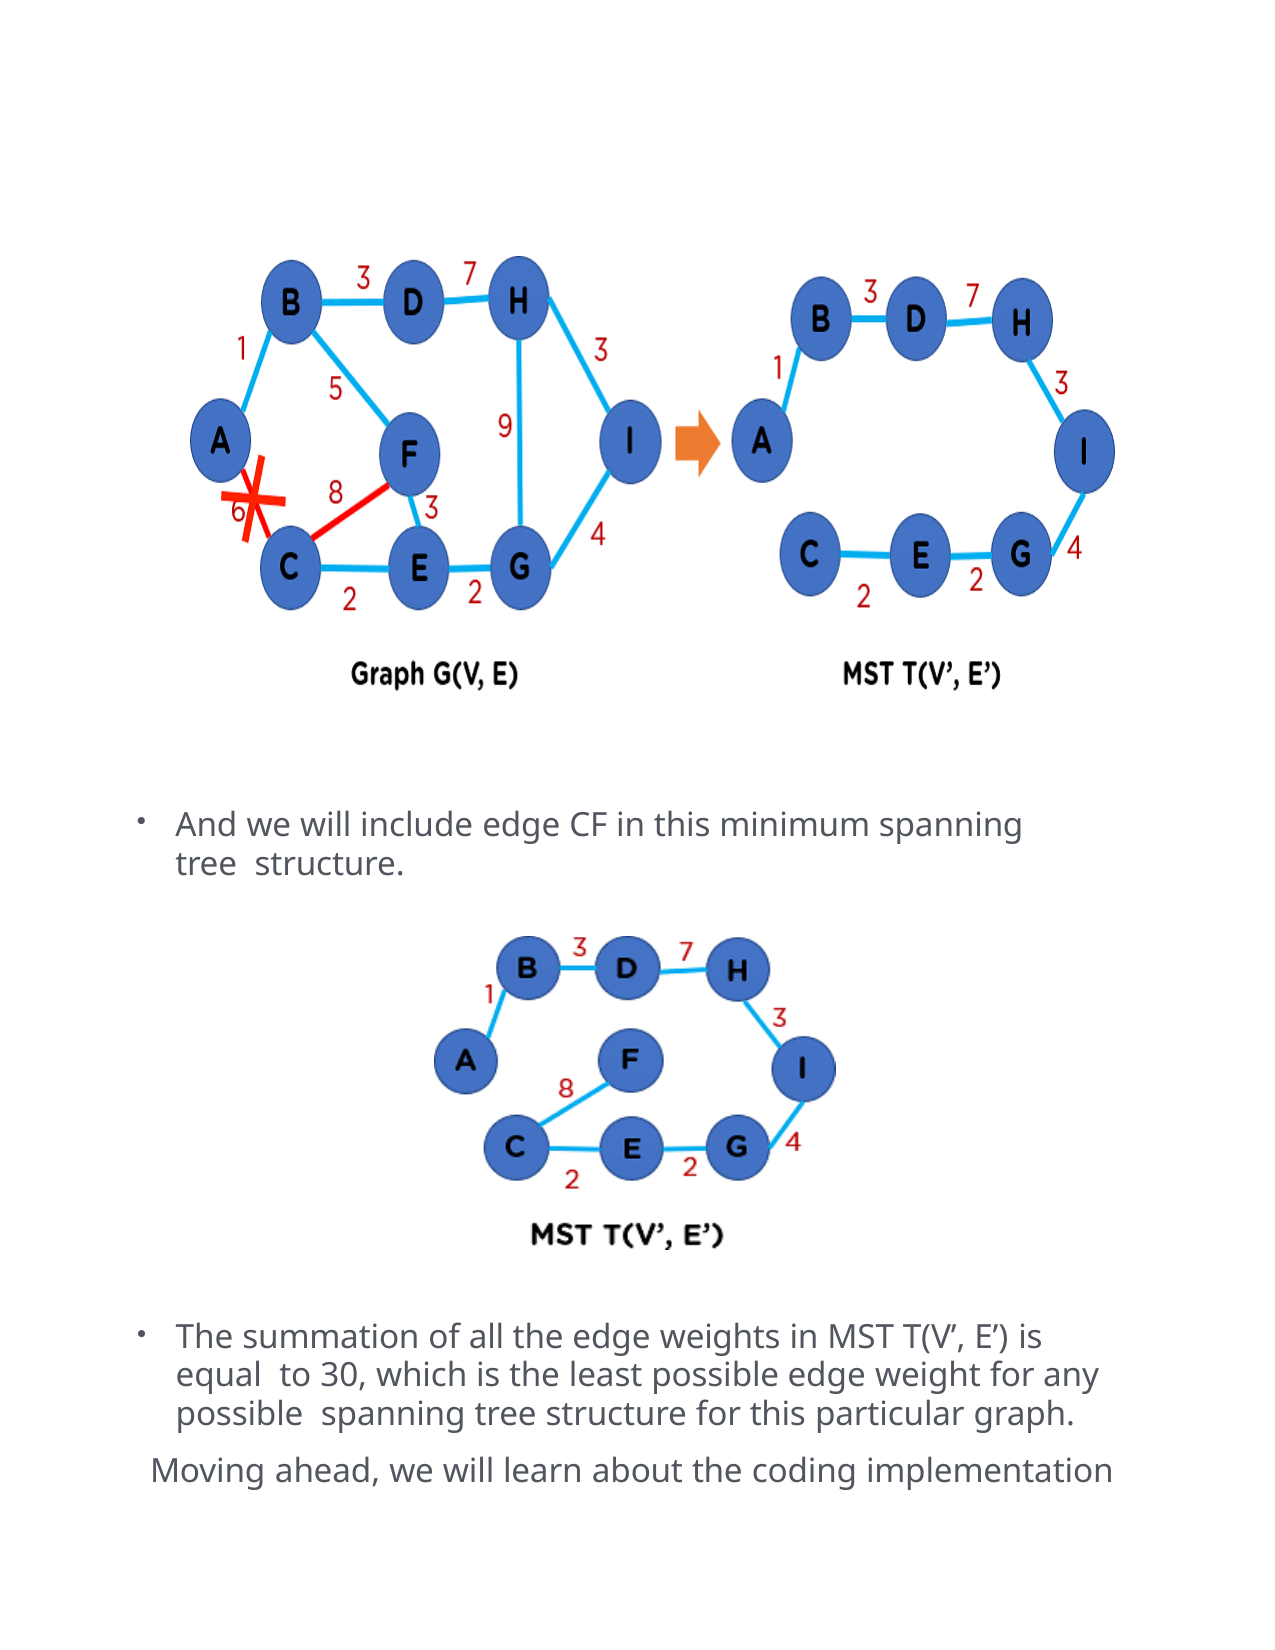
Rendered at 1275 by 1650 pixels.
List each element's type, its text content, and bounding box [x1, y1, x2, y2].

picture [433, 936, 837, 1250]
text_box And we will include edge CF in this minimum spanning tree structure. [135, 800, 1049, 882]
text_box The summation of all the edge weights in MST T(V’, E’) is equal to 30, which is the least possible edge weight for any possible spanning tree structure for this particular graph. Moving ahead, we will learn about the coding implementation [136, 1314, 1118, 1489]
picture [188, 256, 1115, 692]
